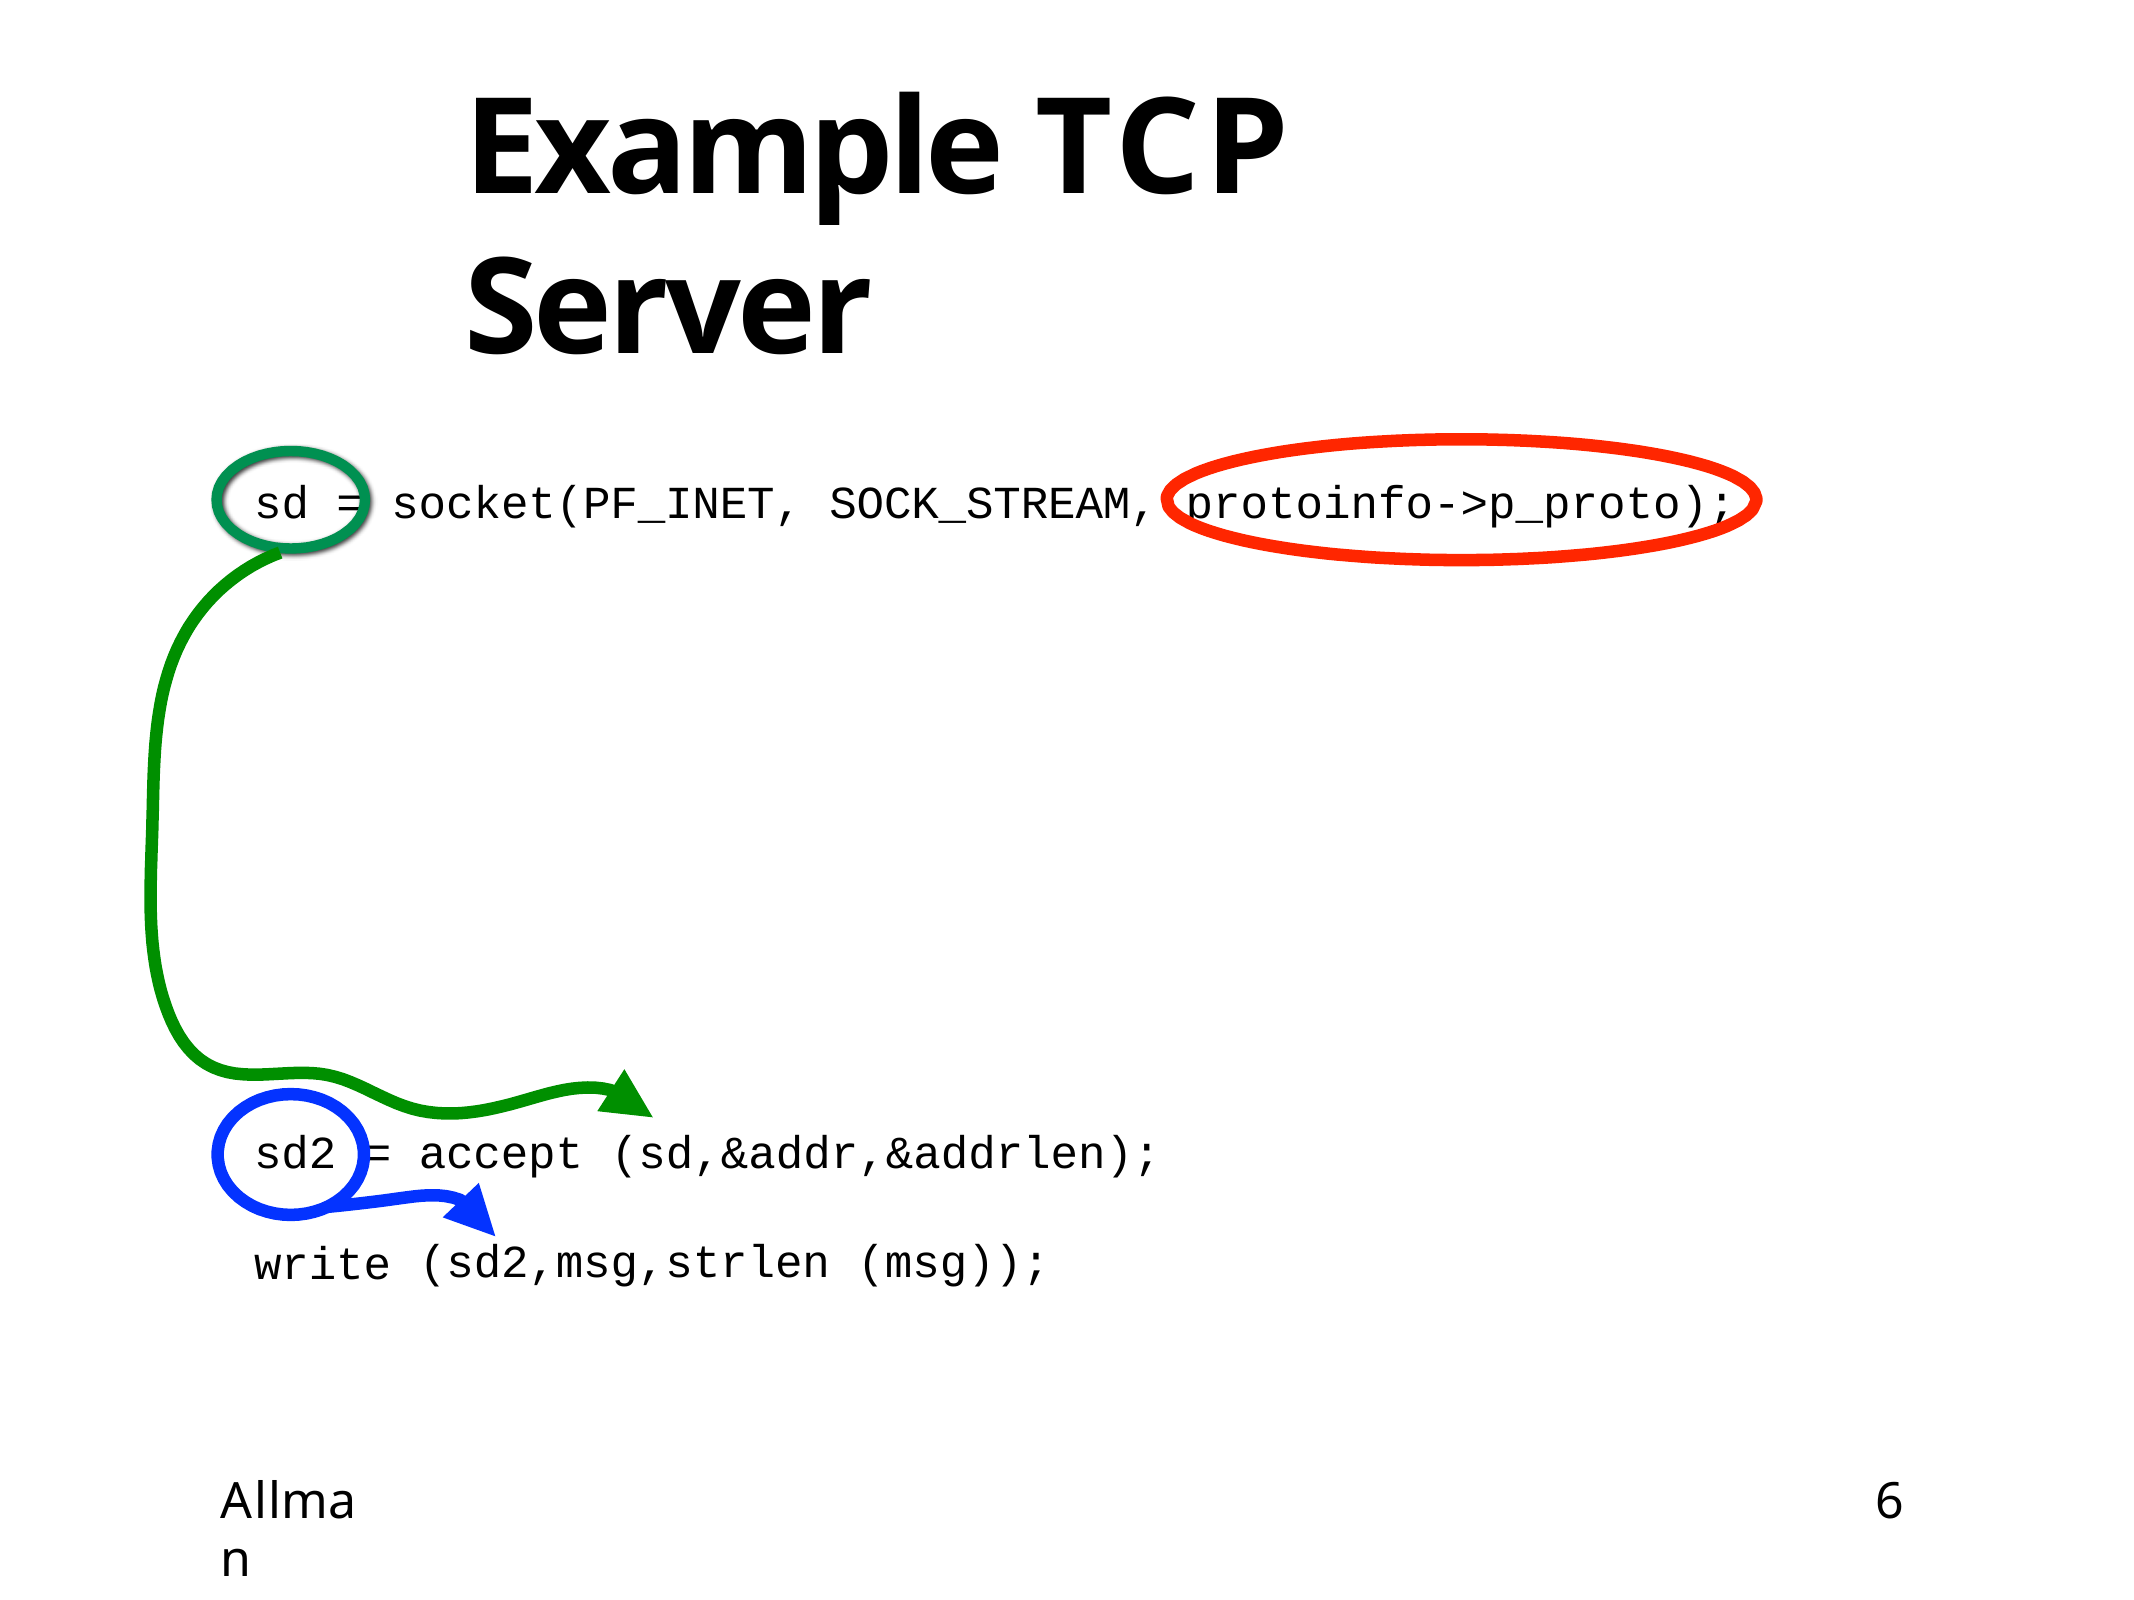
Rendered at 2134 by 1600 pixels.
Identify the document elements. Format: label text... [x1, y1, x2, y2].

text_box [1166, 439, 1757, 561]
text_box [597, 1069, 653, 1118]
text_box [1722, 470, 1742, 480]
text_box [210, 444, 378, 561]
text_box [217, 1094, 364, 1215]
text_box [216, 451, 366, 549]
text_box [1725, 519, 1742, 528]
text_box 6 [1872, 1470, 1902, 1529]
text_box [326, 1195, 460, 1207]
title Example TCP Server [461, 58, 1673, 381]
text_box [442, 1182, 496, 1237]
text_box [150, 552, 612, 1114]
footer Allman [218, 1470, 364, 1600]
text_box (sd2,msg,strlen (msg)); [417, 1229, 1054, 1287]
text_box sd = socket(PF_INET, SOCK_STREAM, protoinfo->p_proto); [378, 470, 1201, 528]
text_box sd2 = accept (sd,&addr,&addrlen); write [252, 1120, 1164, 1289]
